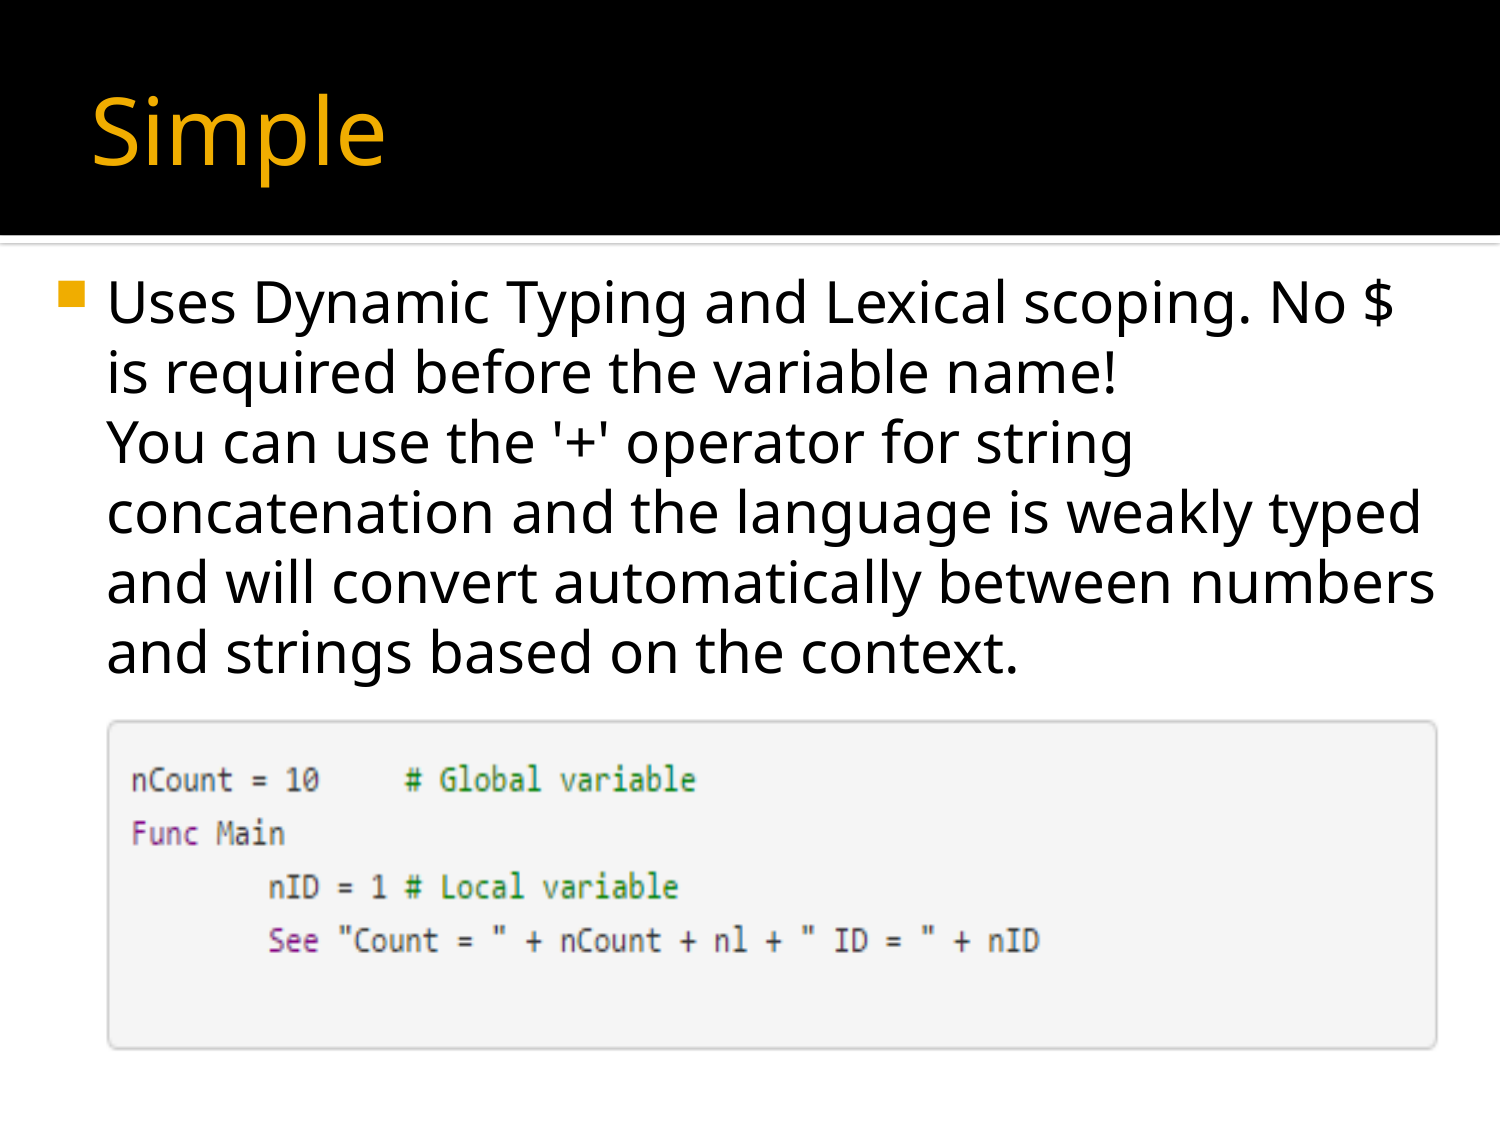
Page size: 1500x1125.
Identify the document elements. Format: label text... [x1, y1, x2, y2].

picture [98, 712, 1448, 1069]
list Uses Dynamic Typing and Lexical scoping. No $ is required before the variable name! You can use the '+' operator for string concatenation and the language is weakly typed and will convert automatically between numbers and strings based on the context. [24, 249, 1463, 1050]
title Simple [75, 25, 1425, 231]
